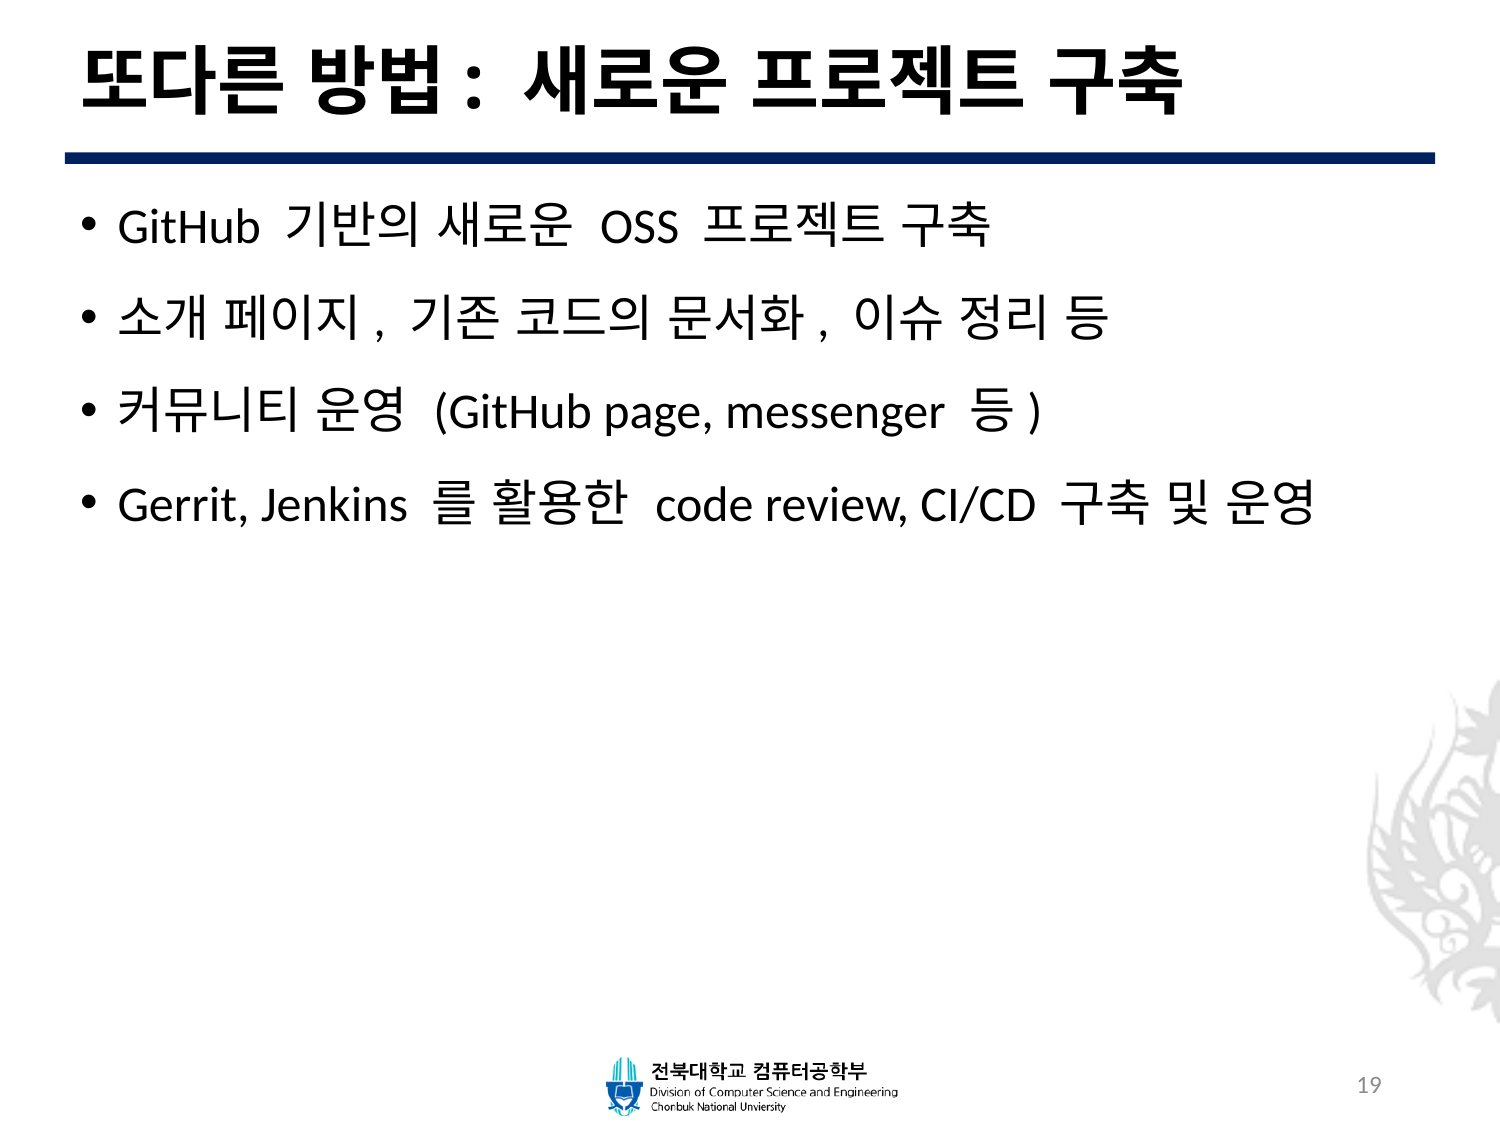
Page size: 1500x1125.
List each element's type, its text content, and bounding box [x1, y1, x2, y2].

slide_number 19 [1059, 1057, 1397, 1111]
picture [600, 1057, 900, 1116]
title 또다른 방법: 새로운 프로젝트 구축 [64, 26, 1436, 143]
list GitHub 기반의 새로운 OSS 프로젝트 구축 소개 페이지, 기존 코드의 문서화, 이슈 정리 등 커뮤니티 운영 (GitHub page, messenger 등) Gerrit, Jenkins 를 활용한 code review, CI/CD 구축 및 운영 [64, 173, 1436, 1039]
